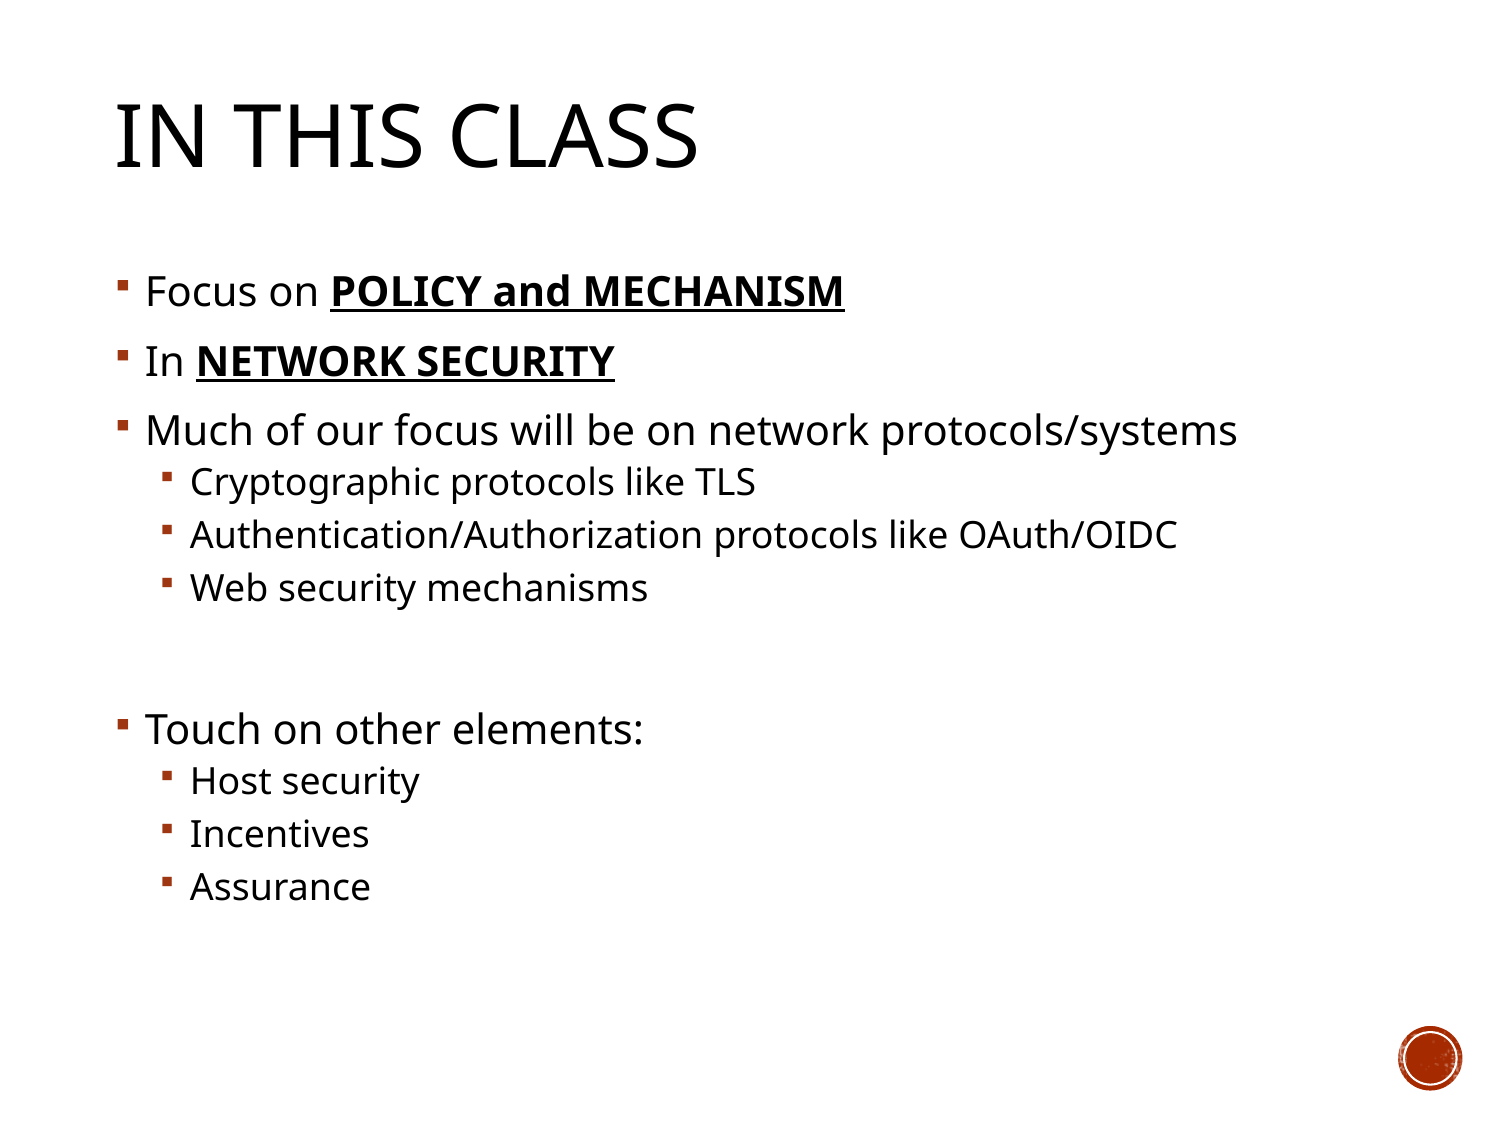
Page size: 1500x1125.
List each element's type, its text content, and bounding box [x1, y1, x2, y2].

title In this Class [99, 45, 1400, 233]
list Focus on POLICY and MECHANISM In NETWORK SECURITY Much of our focus will be on network protocols/systems Cryptographic protocols like TLS Authentication/Authorization protocols like OAuth/OIDC Web security mechanisms Touch on other elements: Host security Incentives Assurance [99, 262, 1400, 938]
